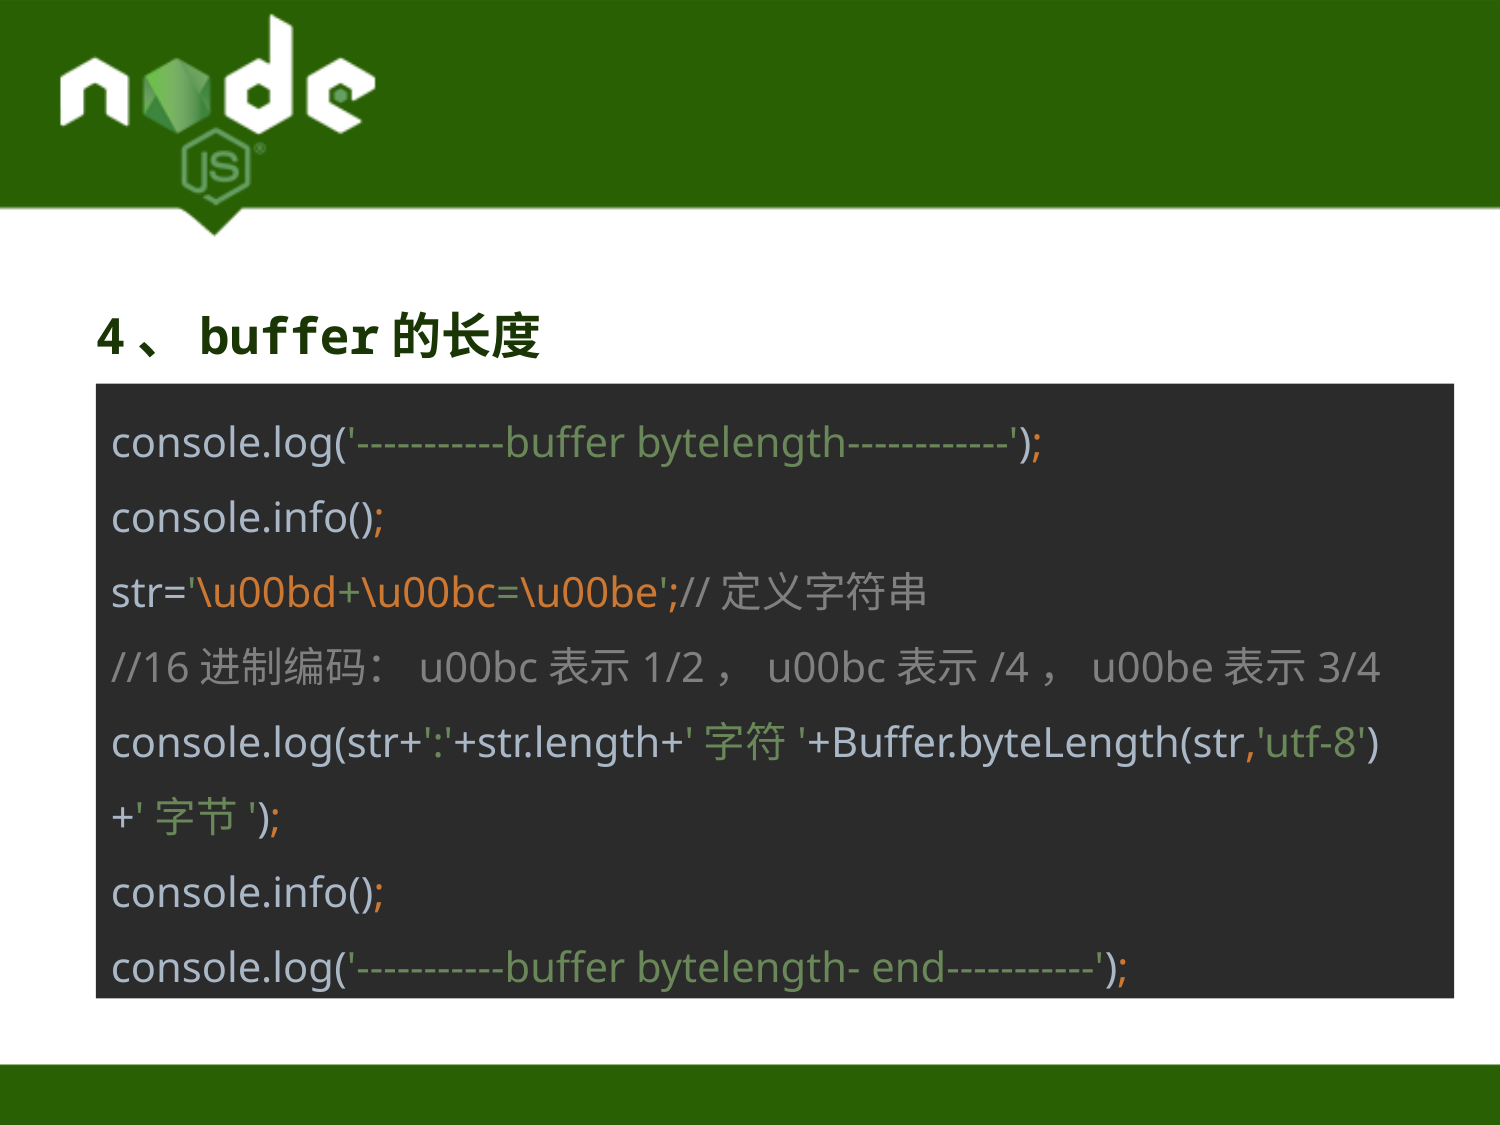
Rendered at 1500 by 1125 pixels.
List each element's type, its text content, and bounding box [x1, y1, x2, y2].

text_box console.log('-----------buffer bytelength------------'); console.info(); str='\u00bd+\u00bc=\u00be';//定义字符串 //16进制编码：u00bc表示1/2，u00bc表示/4，u00be表示3/4 console.log(str+':'+str.length+'字符'+Buffer.byteLength(str,'utf-8')+'字节'); console.info(); console.log('-----------buffer bytelength- end-----------'); [95, 383, 1455, 999]
picture [0, 0, 1500, 1125]
text_box 4、buffer的长度 [80, 267, 951, 373]
